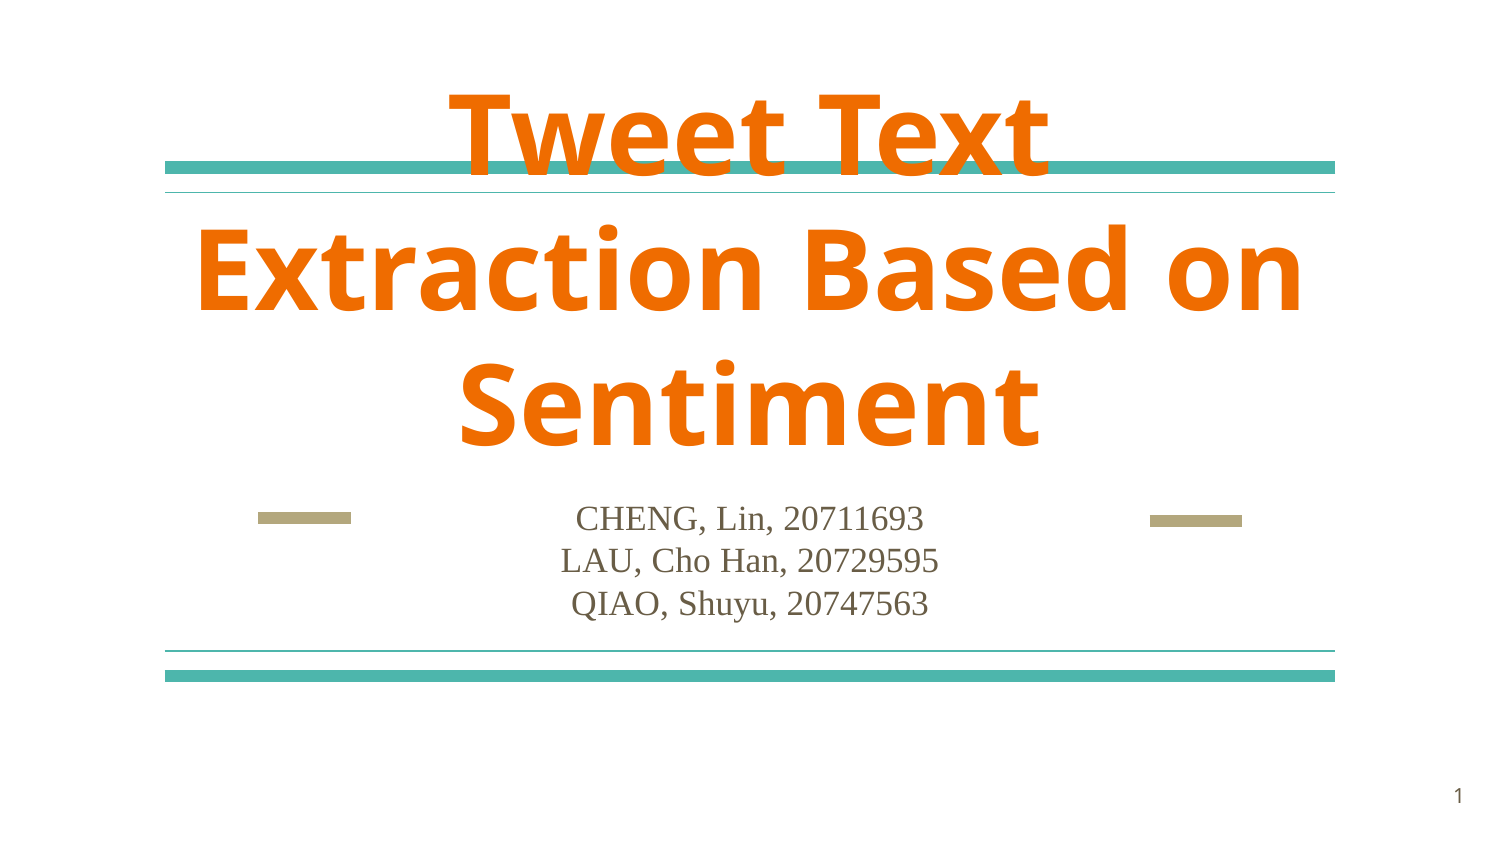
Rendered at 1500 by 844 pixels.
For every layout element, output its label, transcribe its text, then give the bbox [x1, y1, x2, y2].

subtitle CHENG, Lin, 20711693 LAU, Cho Han, 20729595 QIAO, Shuyu, 20747563 [350, 480, 1150, 610]
title Tweet Text Extraction Based on Sentiment [164, 315, 1336, 484]
slide_number ‹#› [1389, 764, 1480, 830]
